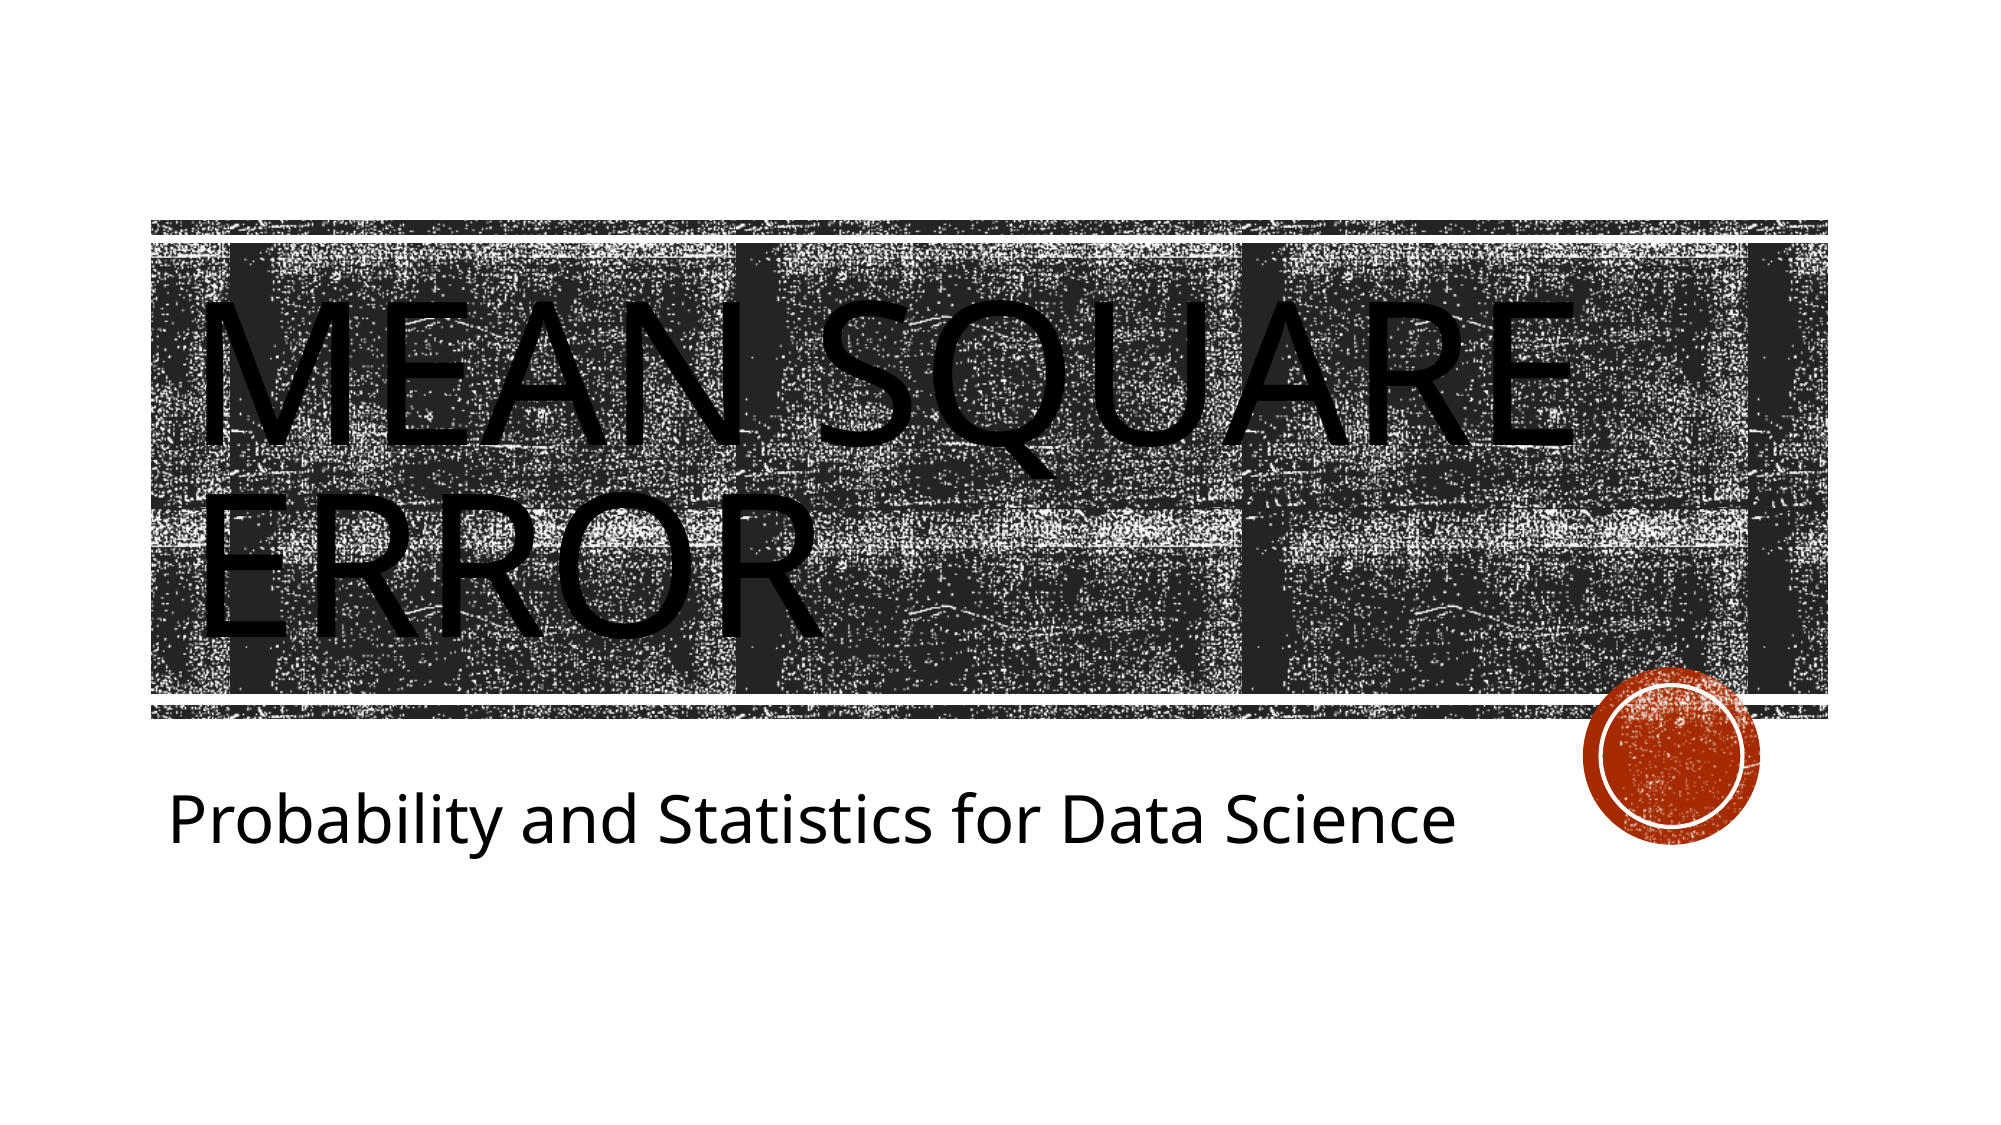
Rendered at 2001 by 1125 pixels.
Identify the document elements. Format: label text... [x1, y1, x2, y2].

subtitle Probability and Statistics for Data Science [152, 778, 1603, 880]
title MEAN SQUARE ERROR [172, 234, 1893, 733]
